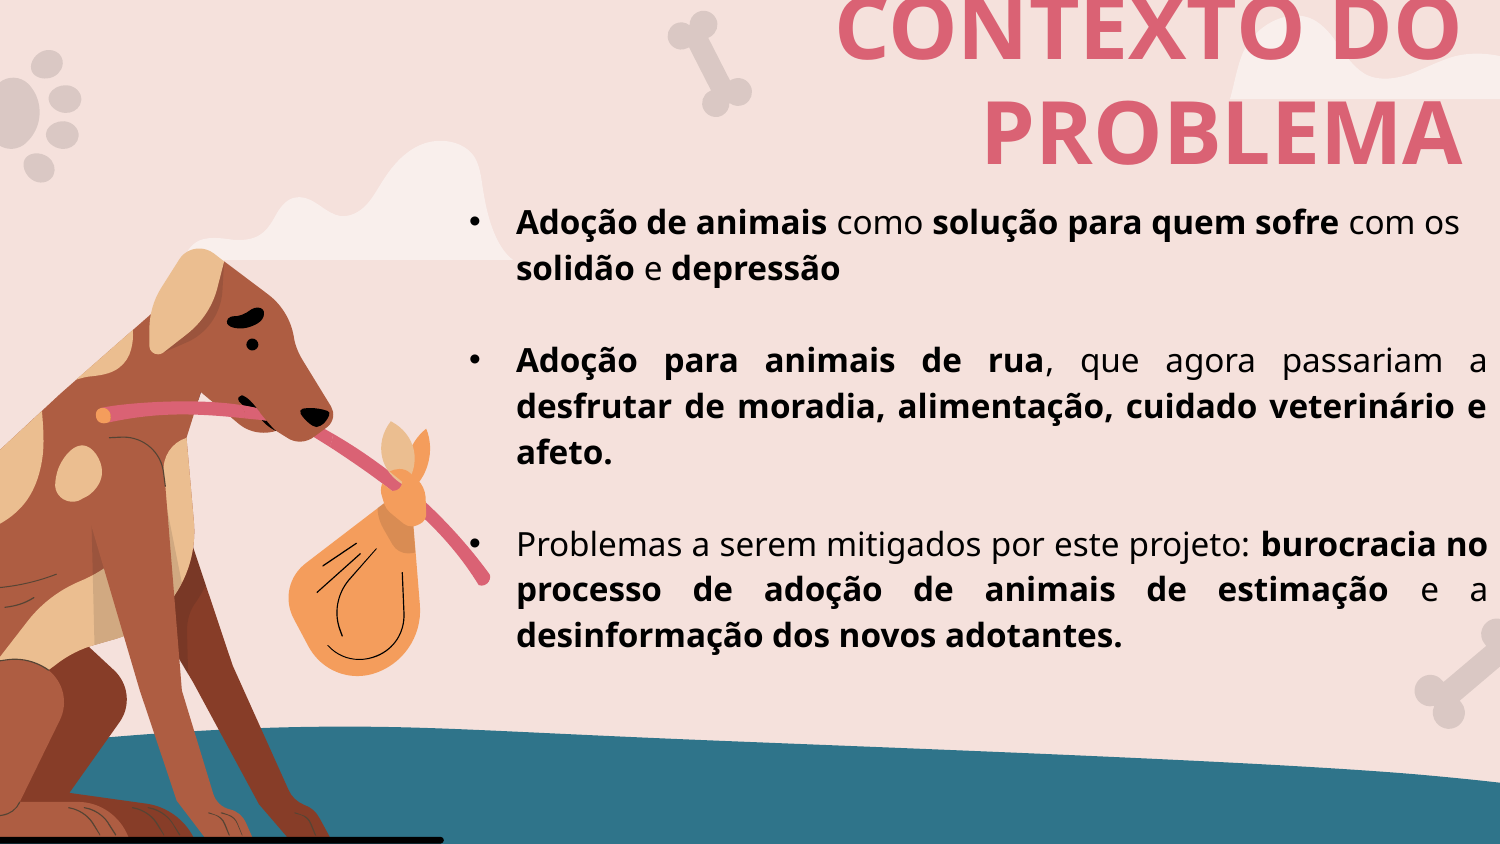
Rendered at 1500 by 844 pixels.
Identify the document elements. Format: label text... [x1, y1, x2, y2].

text_box [191, 143, 504, 250]
title CONTEXTO DO PROBLEMA [425, 0, 1479, 182]
subtitle Adoção de animais como solução para quem sofre com os solidão e depressão Adoção para animais de rua, que agora passariam a desfrutar de moradia, alimentação, cuidado veterinário e afeto. Problemas a serem mitigados por este projeto: burocracia no processo de adoção de animais de estimação e a desinformação dos novos adotantes. [495, 250, 1500, 576]
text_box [0, 248, 492, 844]
